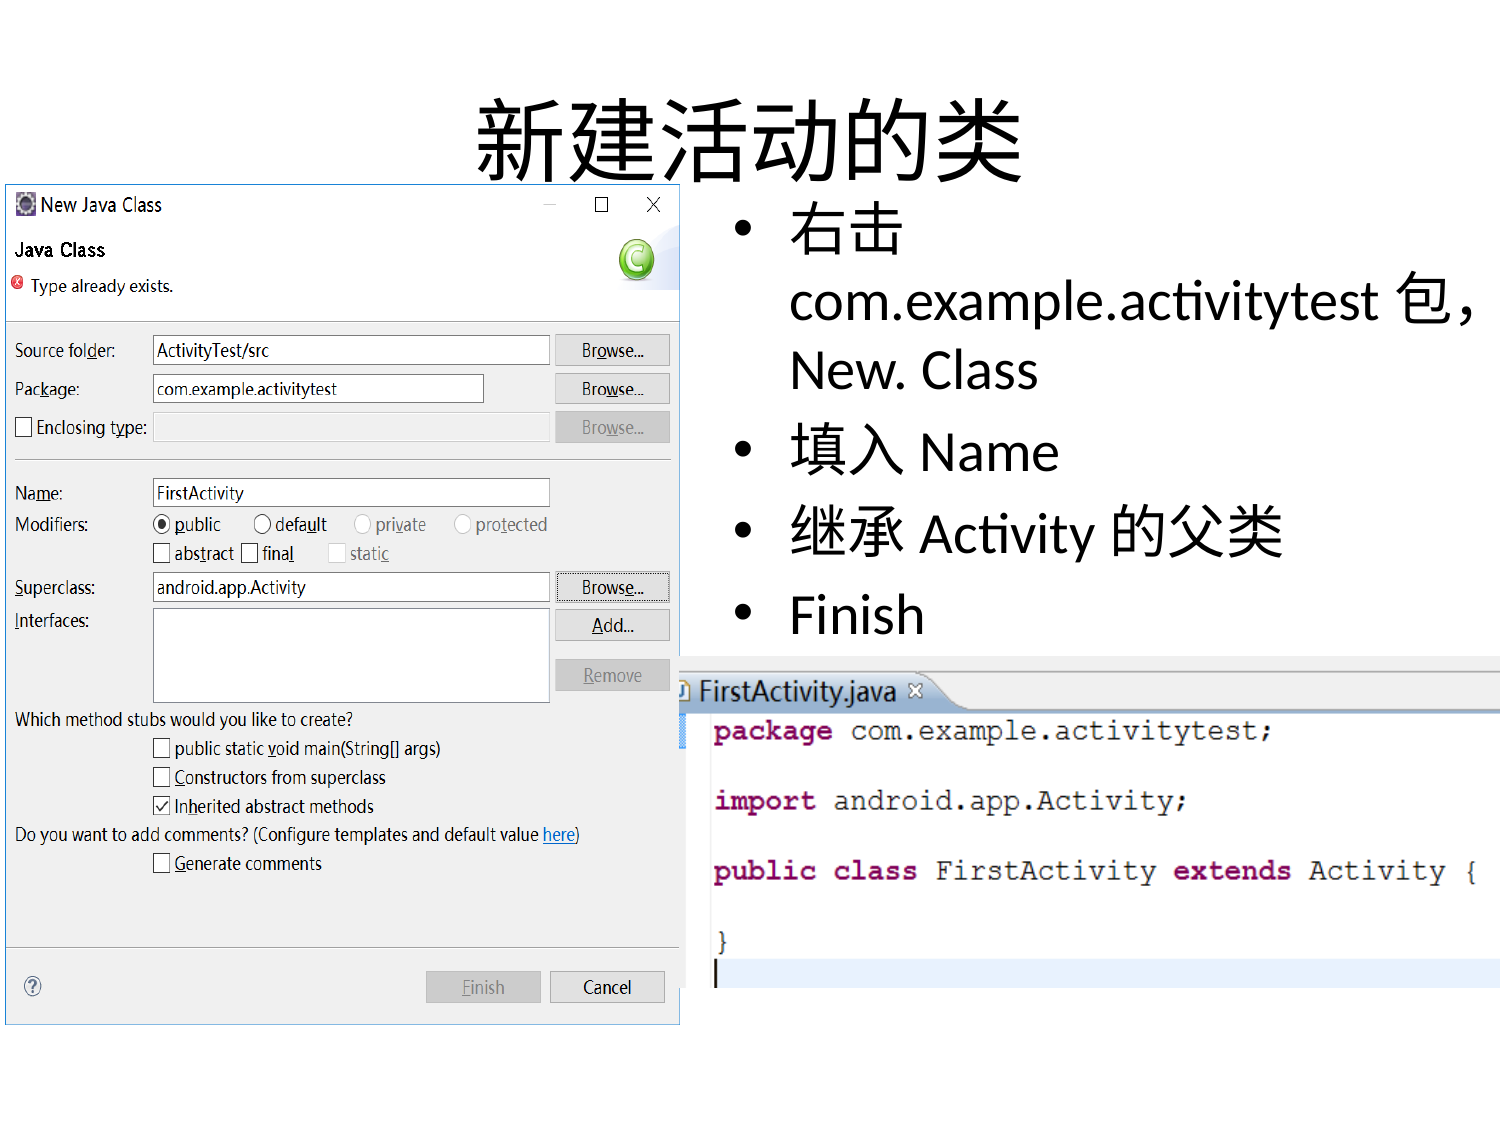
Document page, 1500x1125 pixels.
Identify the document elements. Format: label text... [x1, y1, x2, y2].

picture [5, 184, 1500, 1026]
title 新建活动的类 [75, 45, 1425, 233]
list 右击com.example.activitytest包，New. Class 填入Name 继承Activity的父类 Finish [717, 184, 1500, 655]
